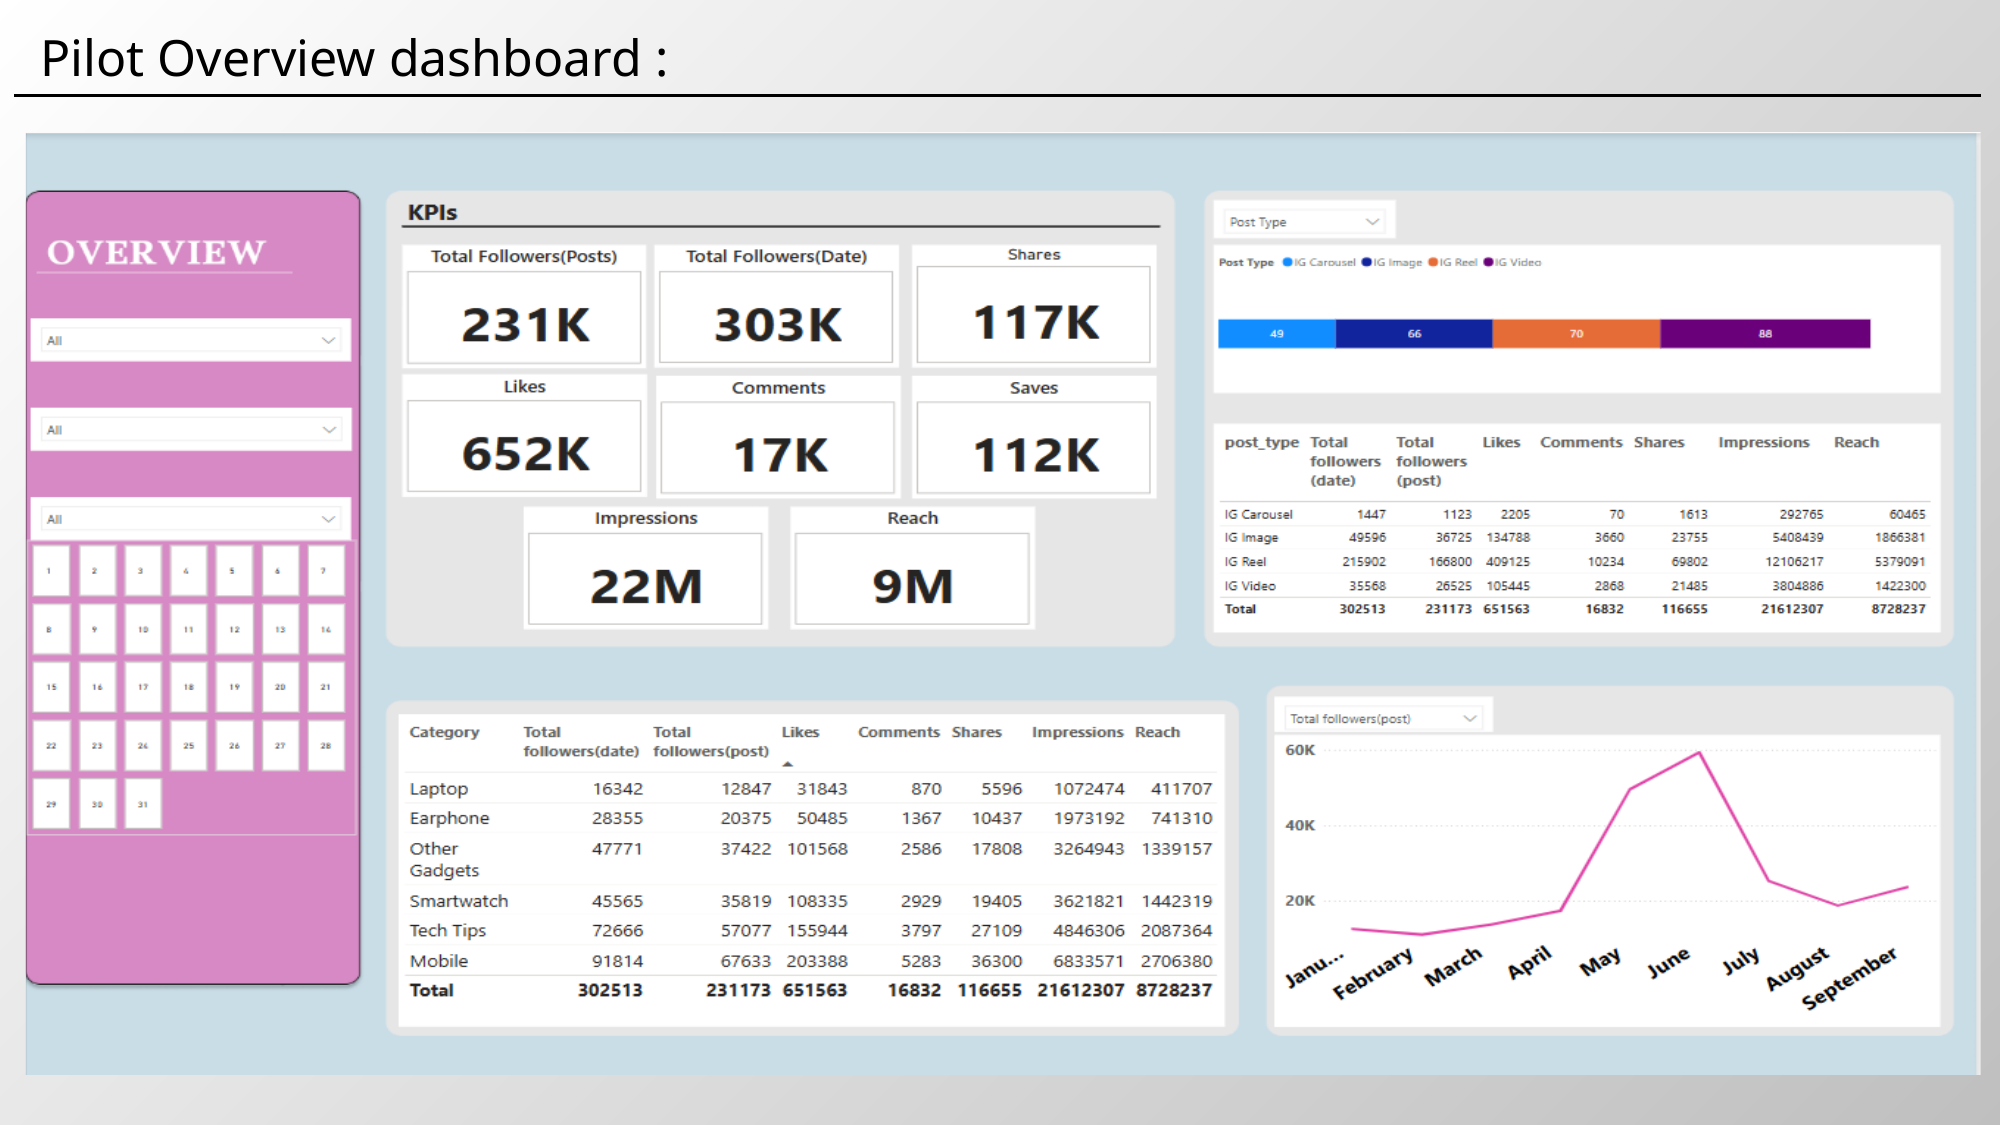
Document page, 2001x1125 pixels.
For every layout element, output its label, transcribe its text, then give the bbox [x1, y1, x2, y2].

picture [25, 132, 1981, 1075]
text_box Pilot Overview dashboard : [25, 19, 1981, 94]
